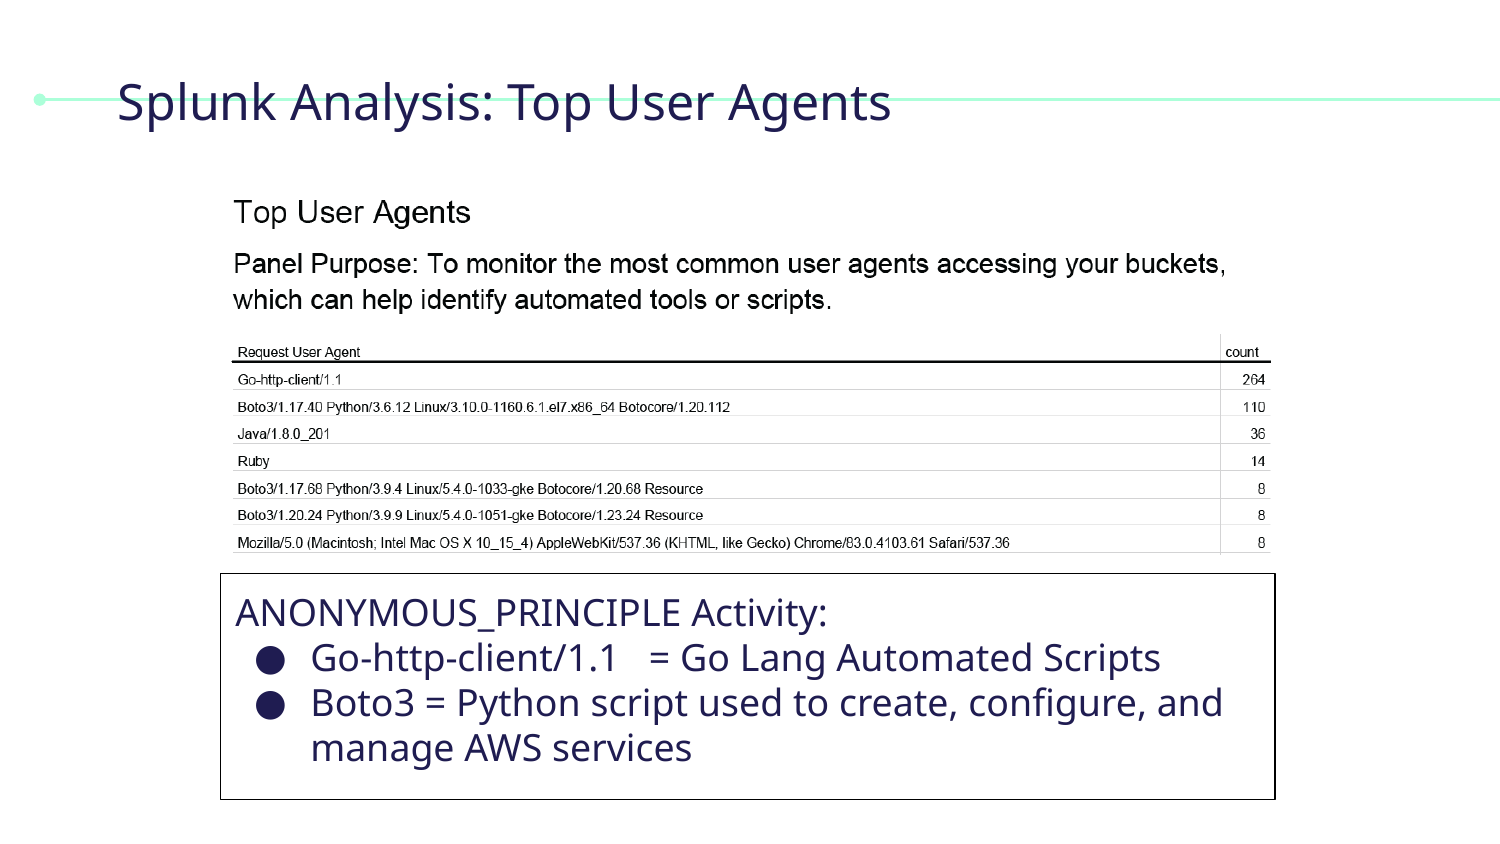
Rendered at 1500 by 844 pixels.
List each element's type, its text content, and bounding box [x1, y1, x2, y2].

title Splunk Analysis: Top User Agents [102, 55, 1101, 144]
picture [220, 184, 1276, 555]
text_box ANONYMOUS_PRINCIPLE Activity: Go-http-client/1.1 = Go Lang Automated Scripts Boto3 = Python script used to create, configure, and manage AWS services [220, 573, 1276, 800]
